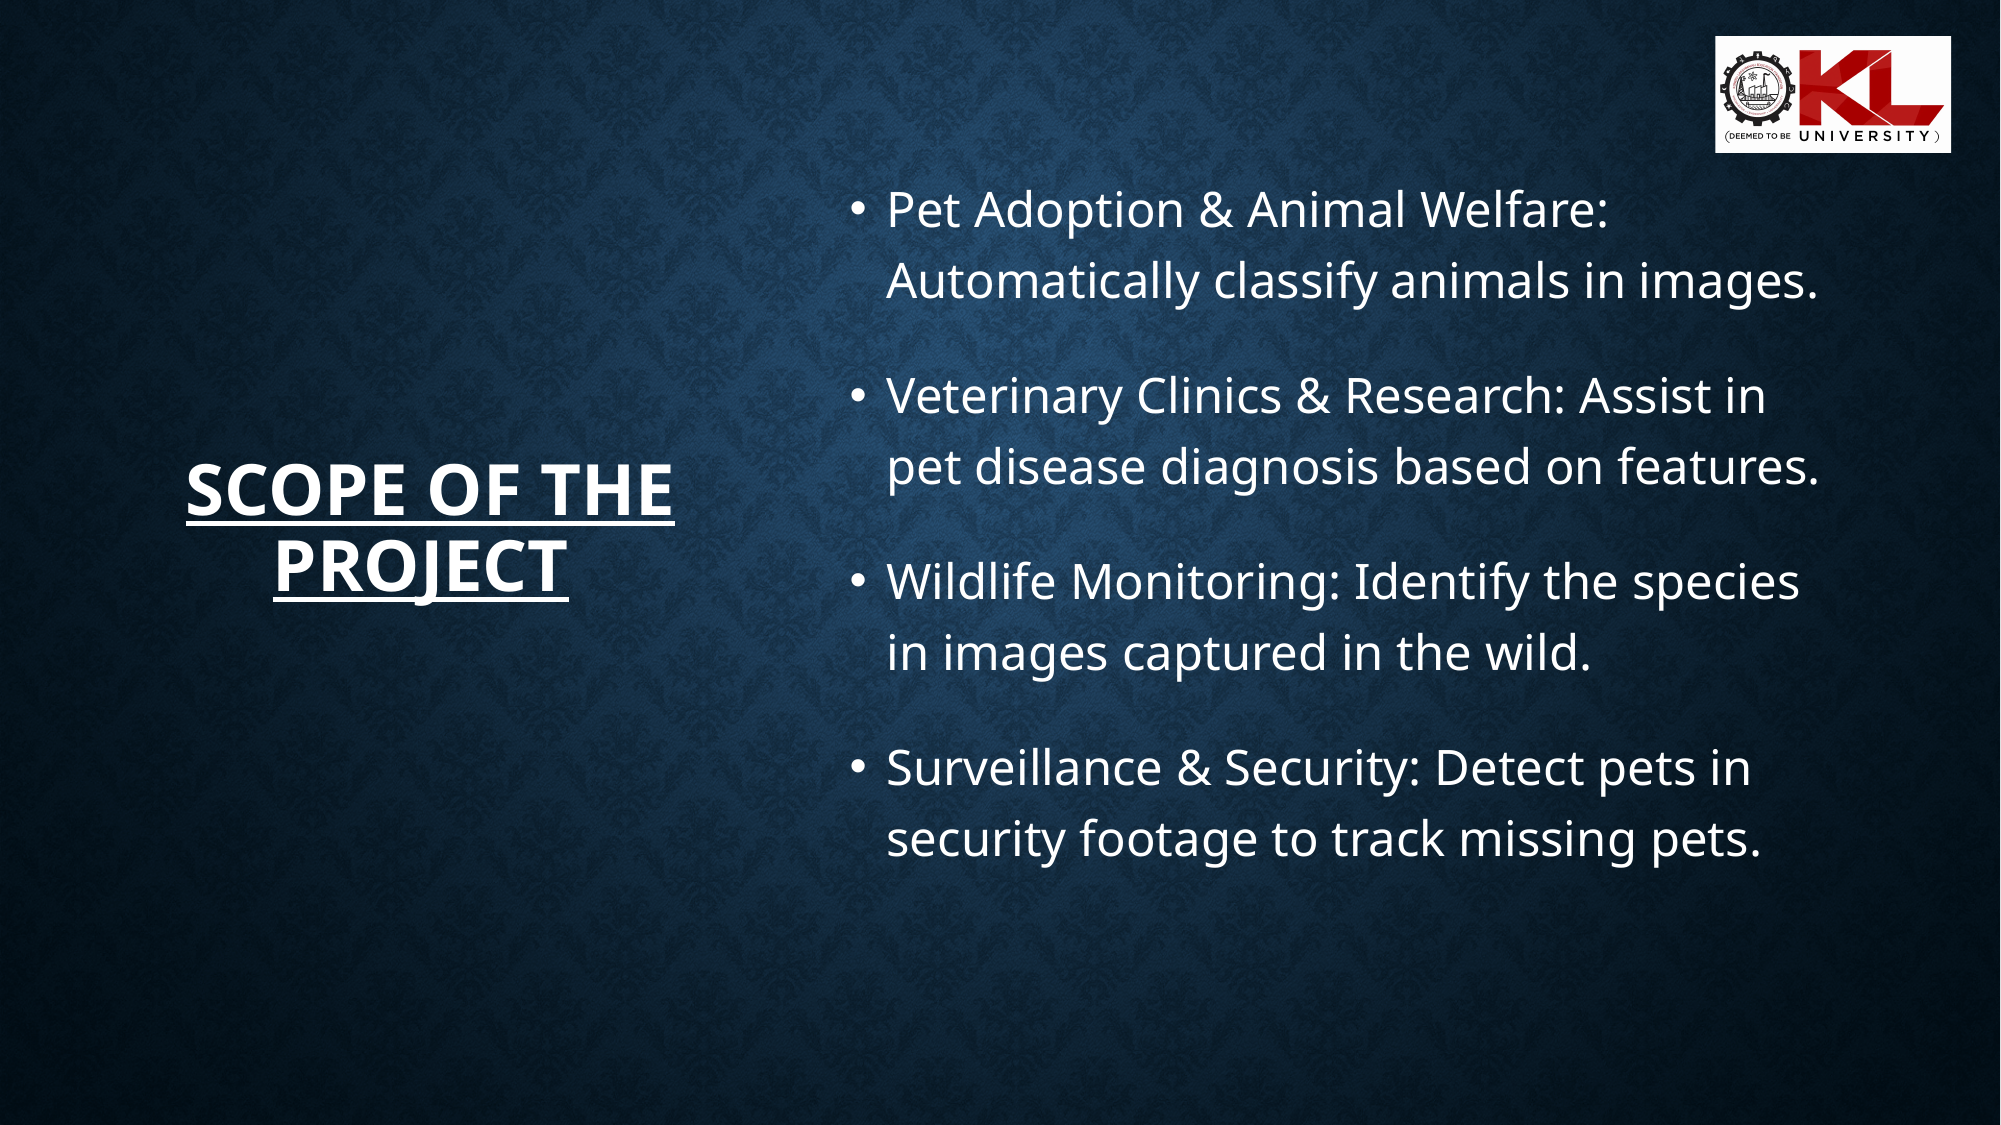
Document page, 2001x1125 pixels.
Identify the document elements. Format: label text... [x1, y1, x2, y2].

picture [1714, 36, 1952, 153]
subtitle Pet Adoption & Animal Welfare: Automatically classify animals in images. Veterinary Clinics & Research: Assist in pet disease diagnosis based on features. Wildlife Monitoring: Identify the species in images captured in the wild. Surveillance & Security: Detect pets in security footage to track missing pets. [816, 159, 1849, 917]
title Scope of the project [149, 152, 711, 910]
